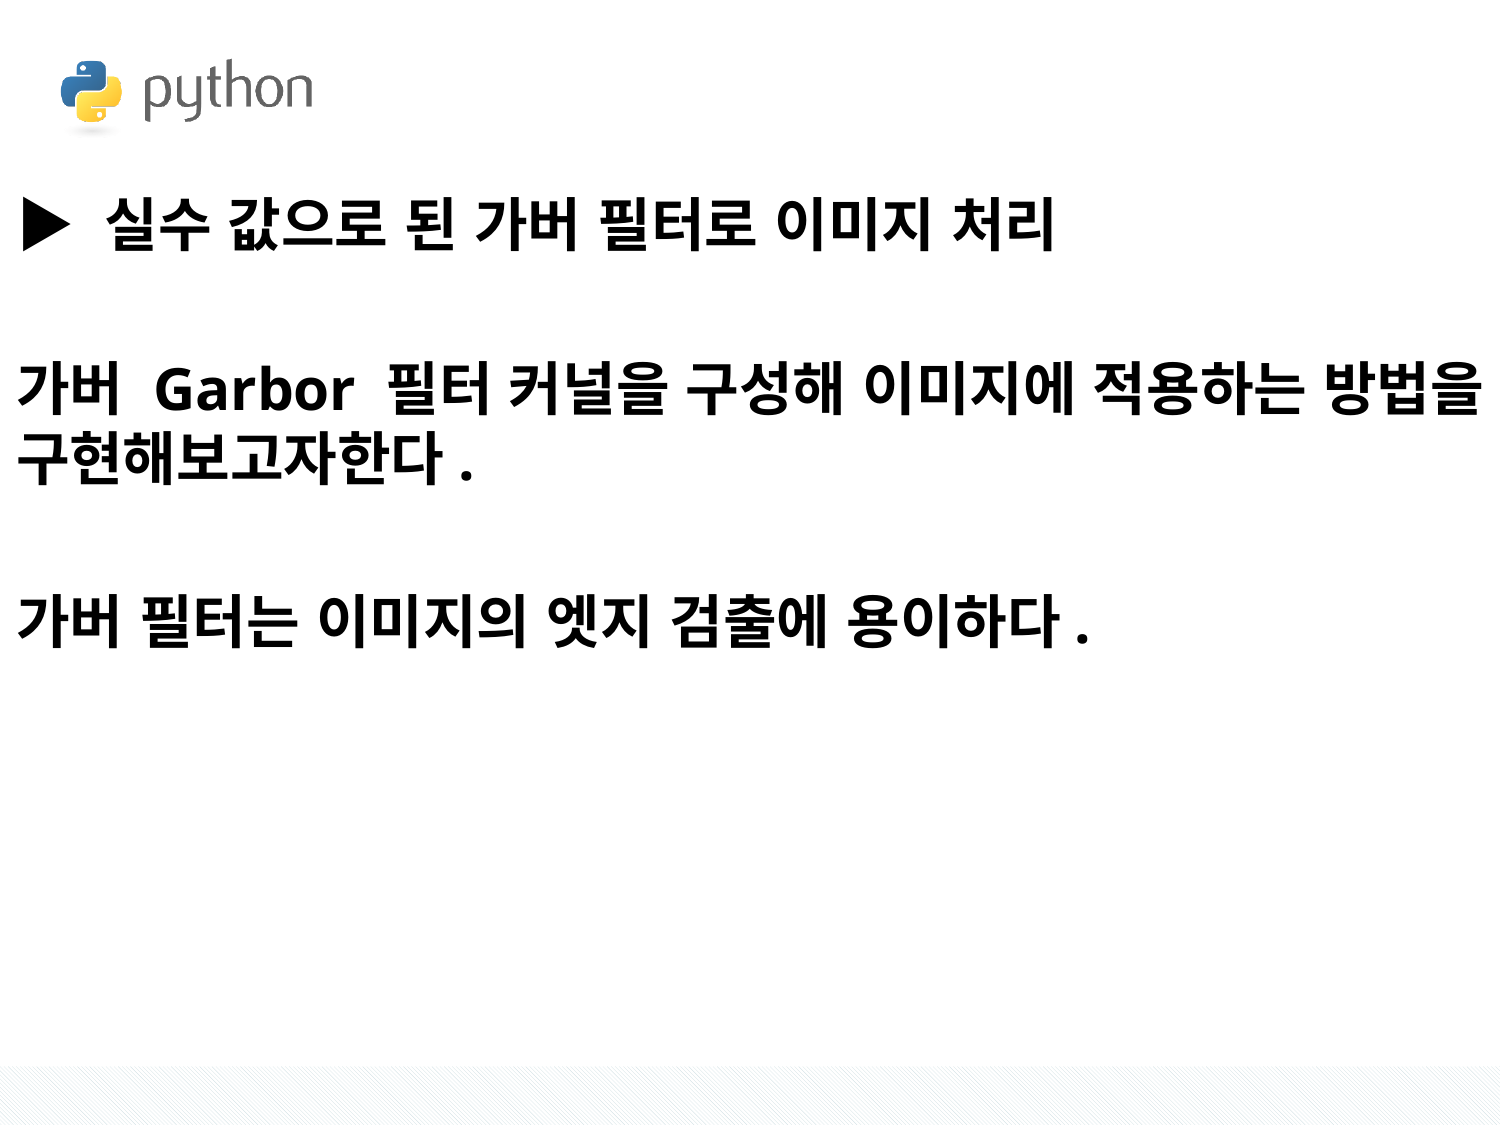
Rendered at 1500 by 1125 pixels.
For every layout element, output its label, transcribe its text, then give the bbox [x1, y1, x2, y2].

list ▶ 실수 값으로 된 가버 필터로 이미지 처리 가버 Garbor 필터 커널을 구성해 이미지에 적용하는 방법을 구현해보고자한다. 가버 필터는 이미지의 엣지 검출에 용이하다. [0, 180, 1500, 1043]
picture [17, 42, 349, 155]
